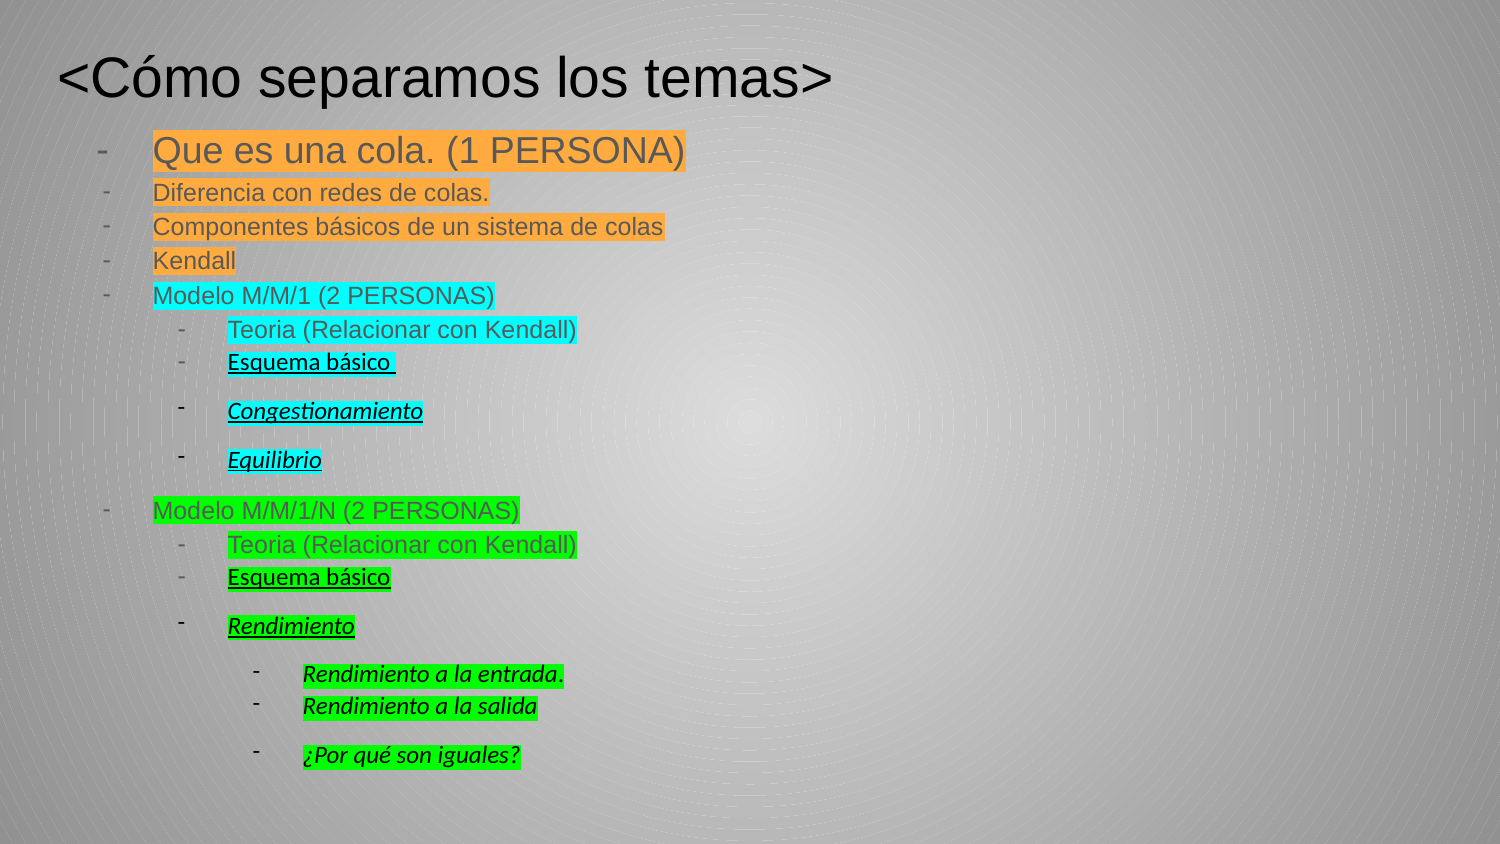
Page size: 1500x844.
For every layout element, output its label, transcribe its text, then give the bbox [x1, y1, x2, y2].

title <Cómo separamos los temas> [42, 30, 1440, 125]
text_box Que es una cola. (1 PERSONA) Diferencia con redes de colas. Componentes básicos de un sistema de colas Kendall Modelo M/M/1 (2 PERSONAS) Teoria (Relacionar con Kendall) Esquema básico Congestionamiento Equilibrio Modelo M/M/1/N (2 PERSONAS) Teoria (Relacionar con Kendall) Esquema básico Rendimiento Rendimiento a la entrada. Rendimiento a la salida ¿Por qué son iguales? [62, 104, 1420, 784]
